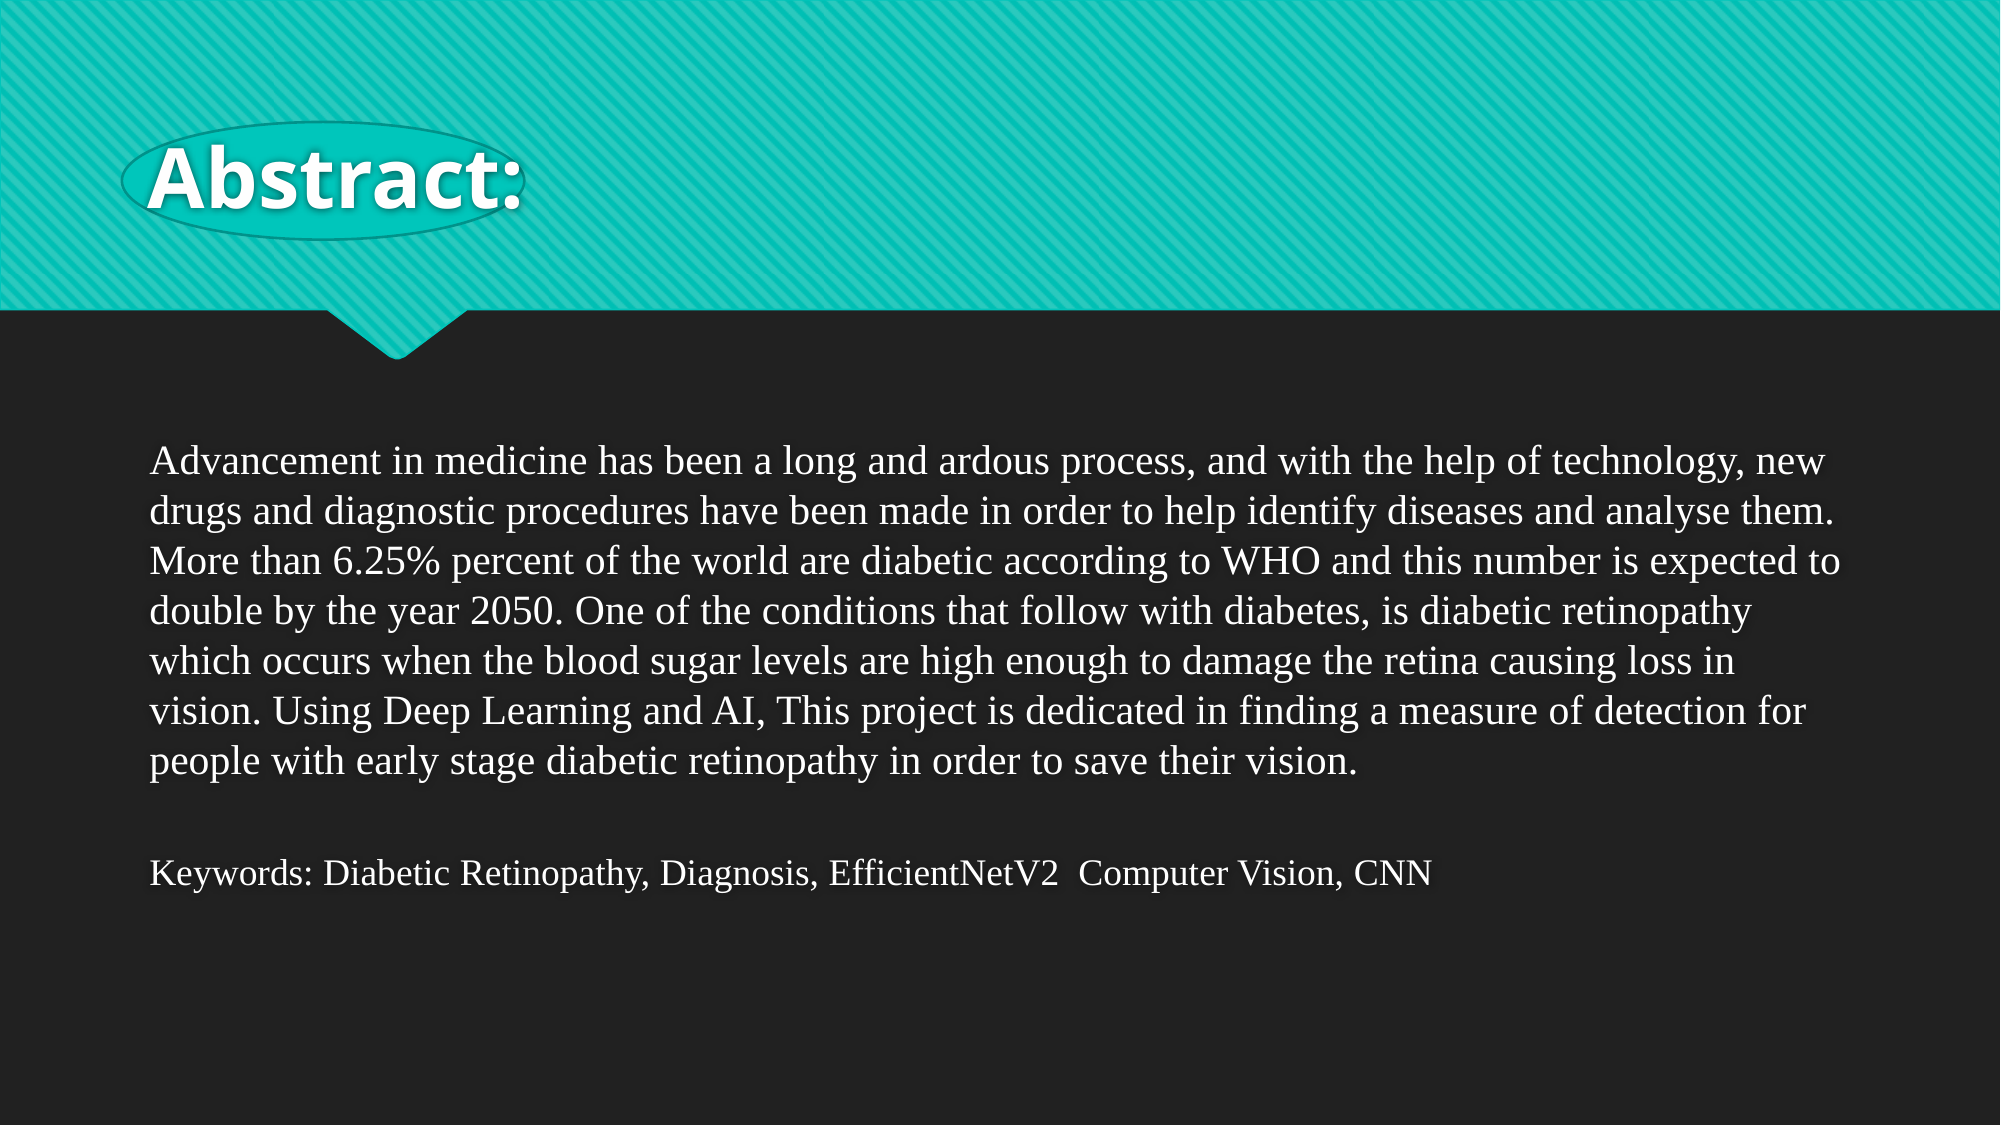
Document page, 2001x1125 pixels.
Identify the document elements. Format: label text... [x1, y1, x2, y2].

title Abstract: [132, 73, 1868, 233]
list Advancement in medicine has been a long and ardous process, and with the help of technology, new drugs and diagnostic procedures have been made in order to help identify diseases and analyse them. More than 6.25% percent of the world are diabetic according to WHO and this number is expected to double by the year 2050. One of the conditions that follow with diabetes, is diabetic retinopathy which occurs when the blood sugar levels are high enough to damage the retina causing loss in vision. Using Deep Learning and AI, This project is dedicated in finding a measure of detection for people with early stage diabetic retinopathy in order to save their vision. Keywords: Diabetic Retinopathy, Diagnosis, EfficientNetV2 Computer Vision, CNN [134, 364, 1866, 962]
text_box [120, 169, 124, 192]
